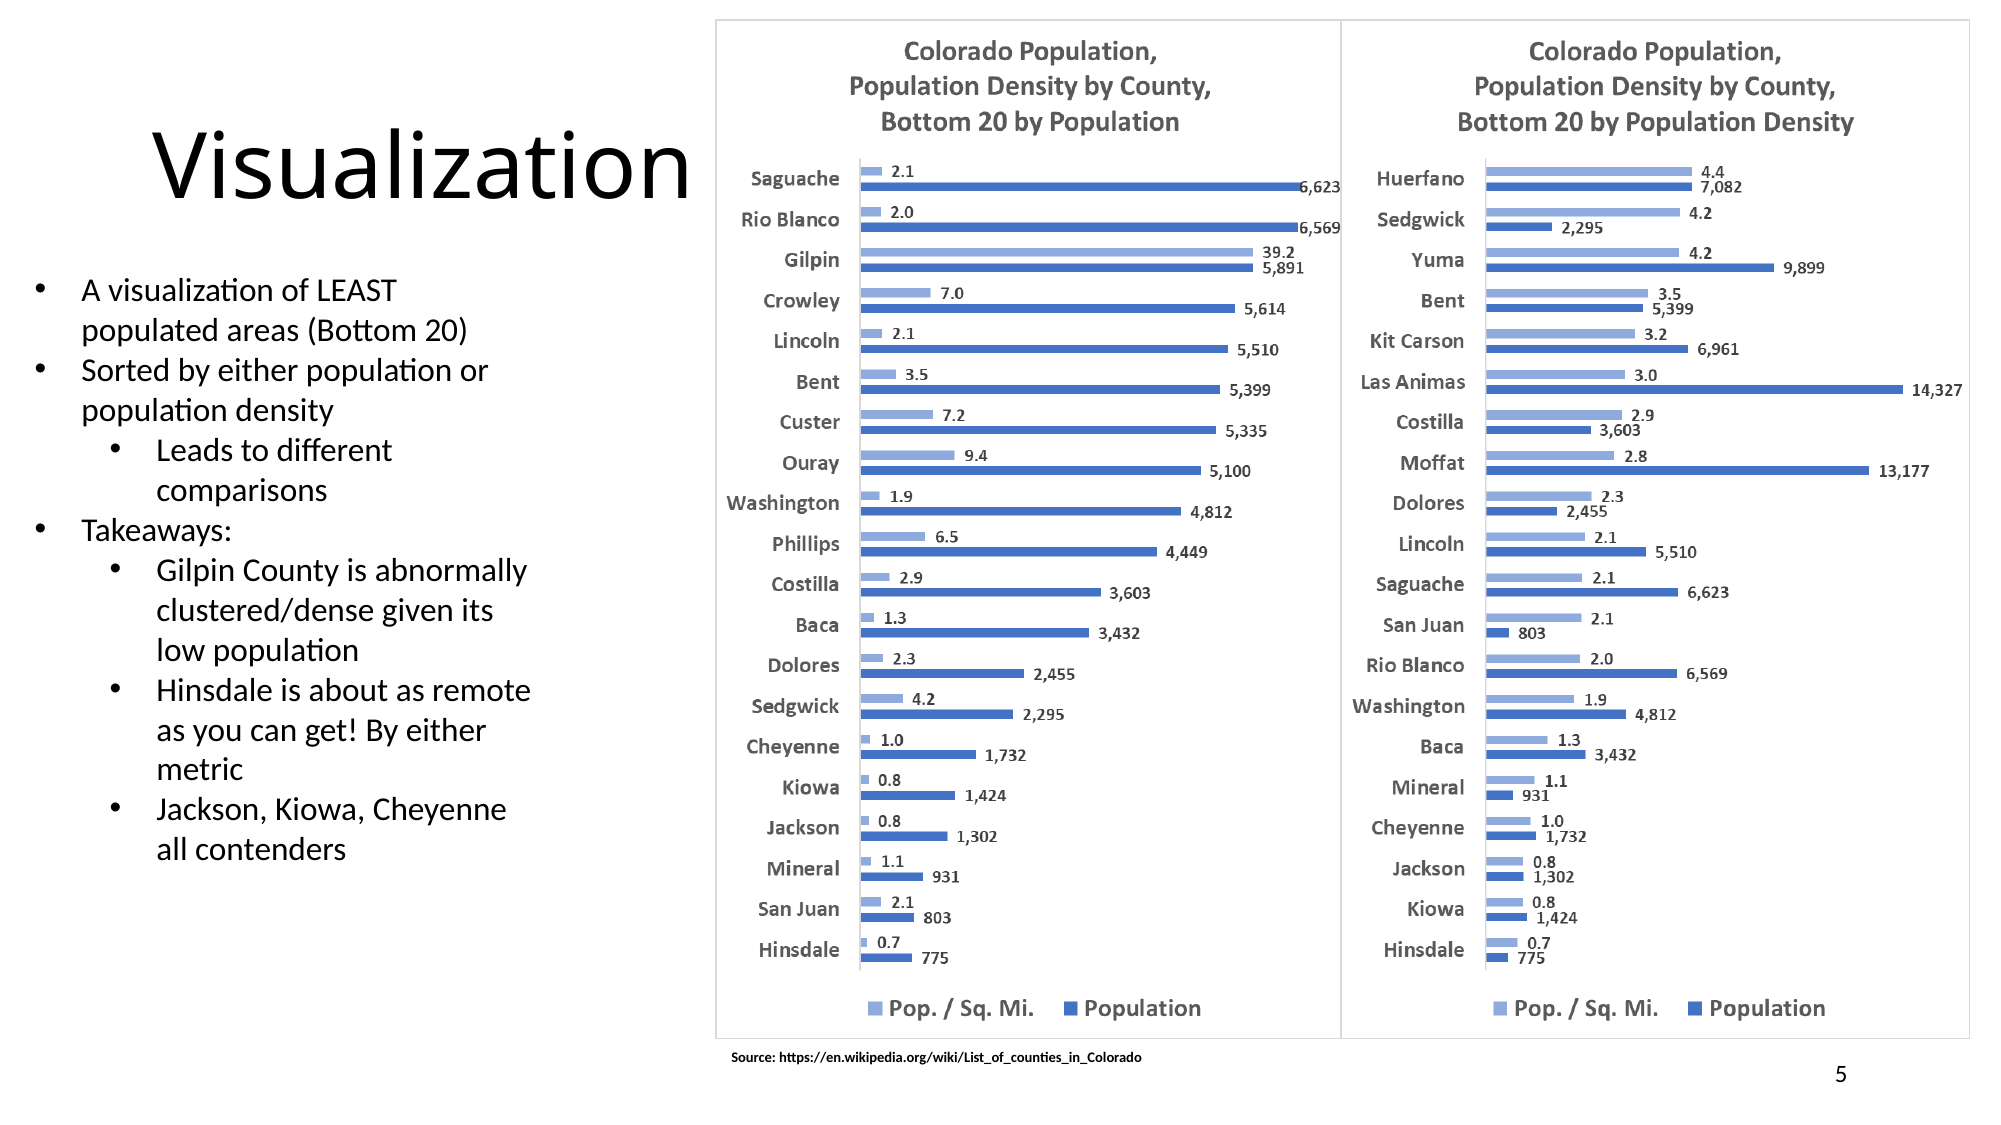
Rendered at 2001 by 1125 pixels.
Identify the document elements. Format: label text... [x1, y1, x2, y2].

picture [715, 19, 1970, 1039]
title Visualization 3 [137, 59, 715, 278]
text_box Source: https://en.wikipedia.org/wiki/List_of_counties_in_Colorado [716, 1040, 1157, 1073]
slide_number 5 [1412, 1042, 1863, 1103]
text_box A visualization of LEAST populated areas (Bottom 20) Sorted by either population or population density Leads to different comparisons Takeaways: Gilpin County is abnormally clustered/dense given its low population Hinsdale is about as remote as you can get! By either metric Jackson, Kiowa, Cheyenne all contenders [19, 261, 551, 875]
